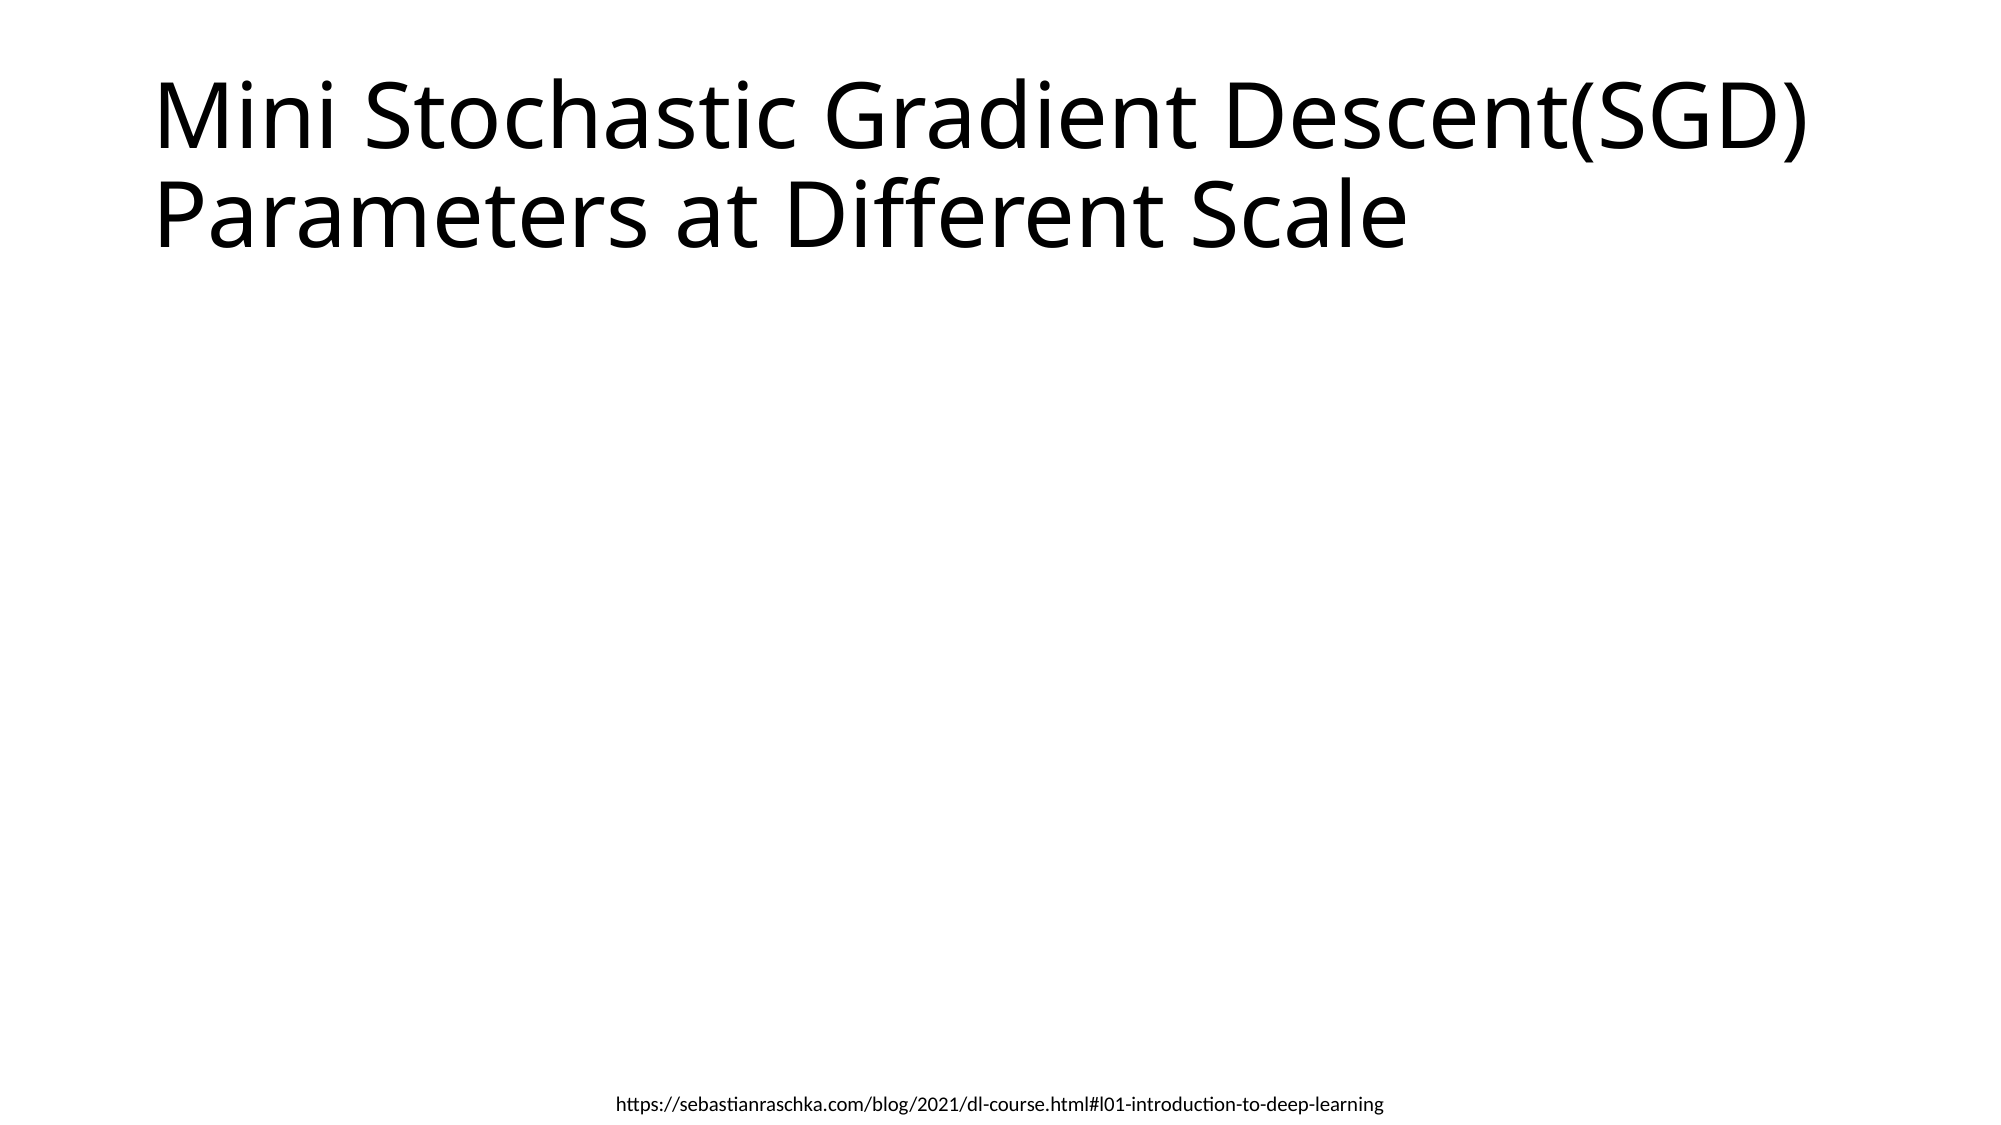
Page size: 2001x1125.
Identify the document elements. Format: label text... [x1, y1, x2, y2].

title Mini Stochastic Gradient Descent(SGD) Parameters at Different Scale [137, 59, 1863, 278]
text_box https://sebastianraschka.com/blog/2021/dl-course.html#l01-introduction-to-deep-learning [601, 1083, 1399, 1123]
